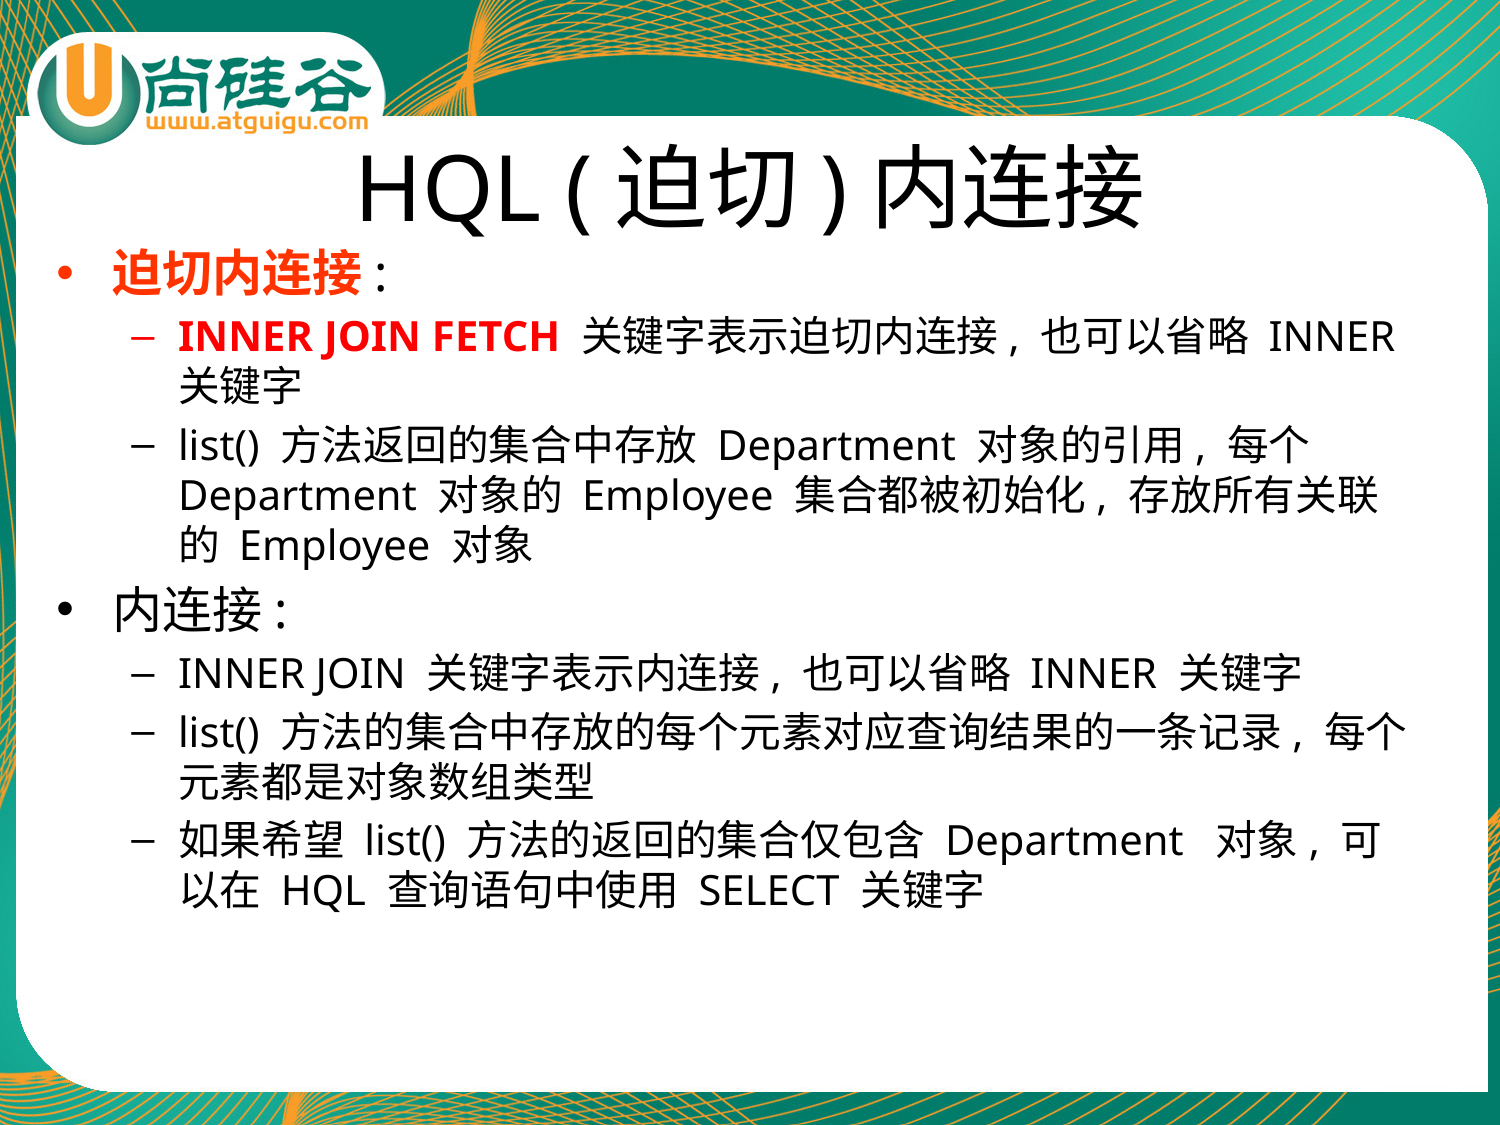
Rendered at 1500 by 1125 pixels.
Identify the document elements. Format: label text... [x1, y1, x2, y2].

title HQL (迫切)内连接 [112, 91, 1388, 234]
list 迫切内连接: INNER JOIN FETCH 关键字表示迫切内连接, 也可以省略 INNER 关键字 list() 方法返回的集合中存放 Department 对象的引用, 每个 Department 对象的 Employee 集合都被初始化, 存放所有关联的 Employee 对象 内连接: INNER JOIN 关键字表示内连接, 也可以省略 INNER 关键字 list() 方法的集合中存放的每个元素对应查询结果的一条记录, 每个元素都是对象数组类型 如果希望 list() 方法的返回的集合仅包含 Department 对象, 可以在 HQL 查询语句中使用 SELECT 关键字 [41, 234, 1436, 1047]
picture [0, 0, 1500, 1125]
